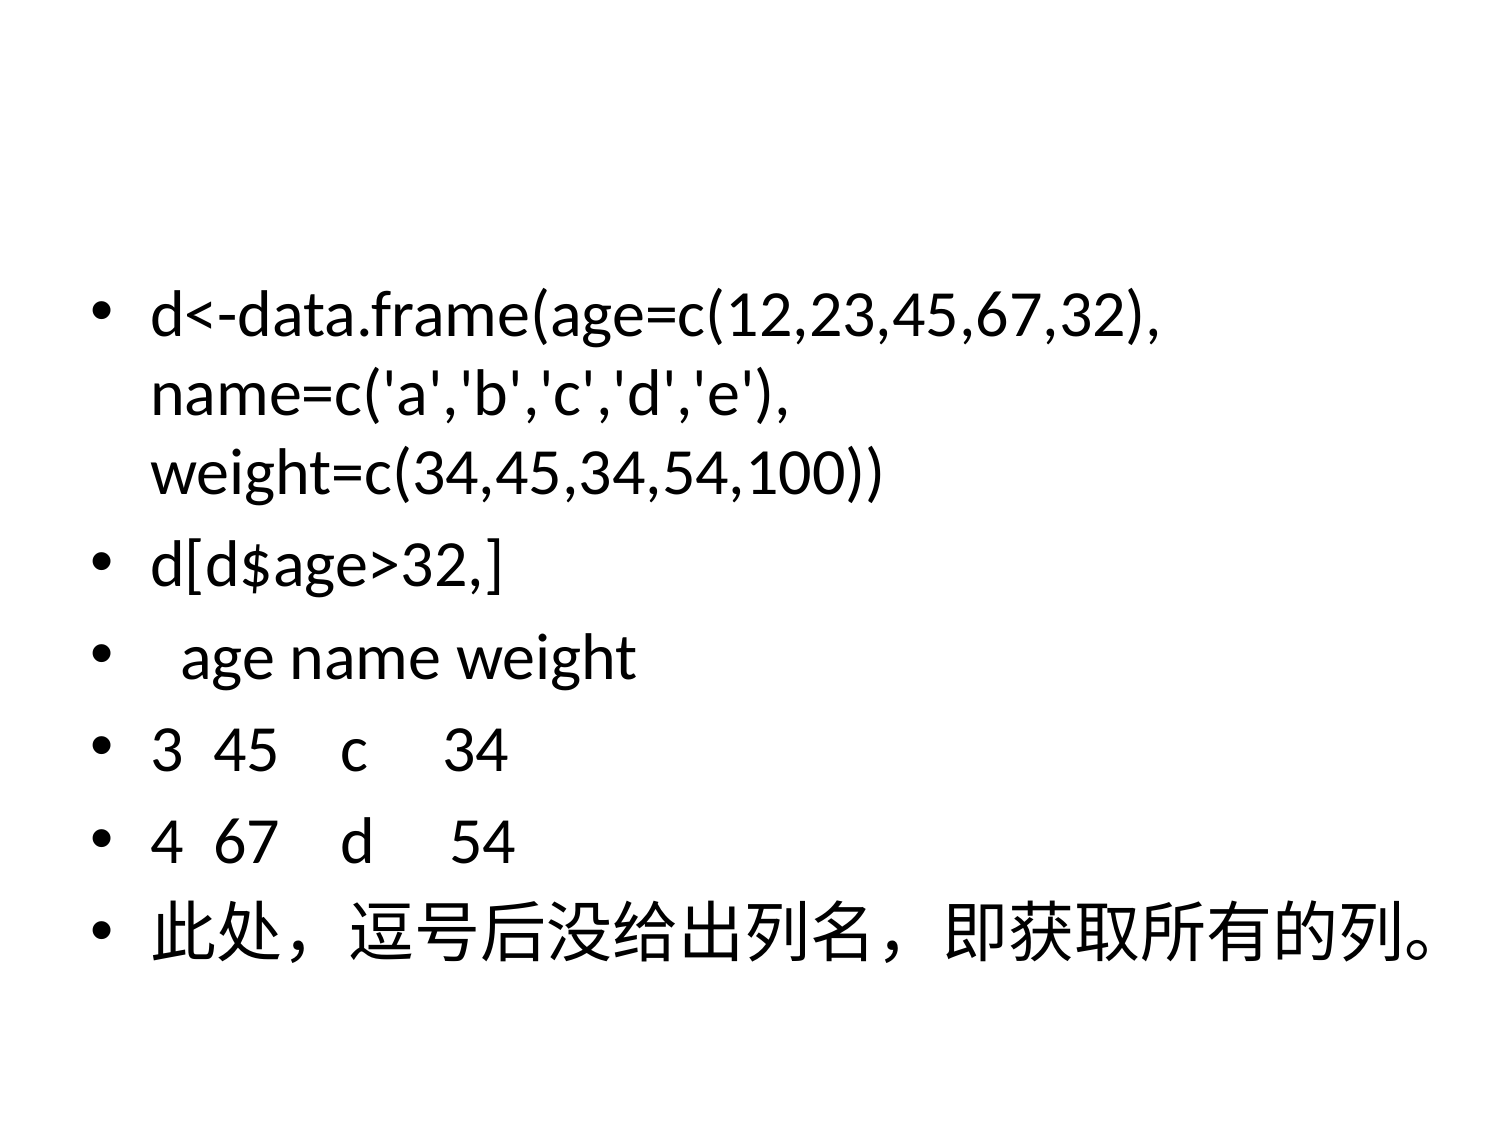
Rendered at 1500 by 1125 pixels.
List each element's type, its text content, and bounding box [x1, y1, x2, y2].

list d<-data.frame(age=c(12,23,45,67,32), name=c('a','b','c','d','e'), weight=c(34,45,34,54,100)) d[d$age>32,] age name weight 3 45 c 34 4 67 d 54 此处，逗号后没给出列名，即获取所有的列。 [75, 262, 1425, 1005]
